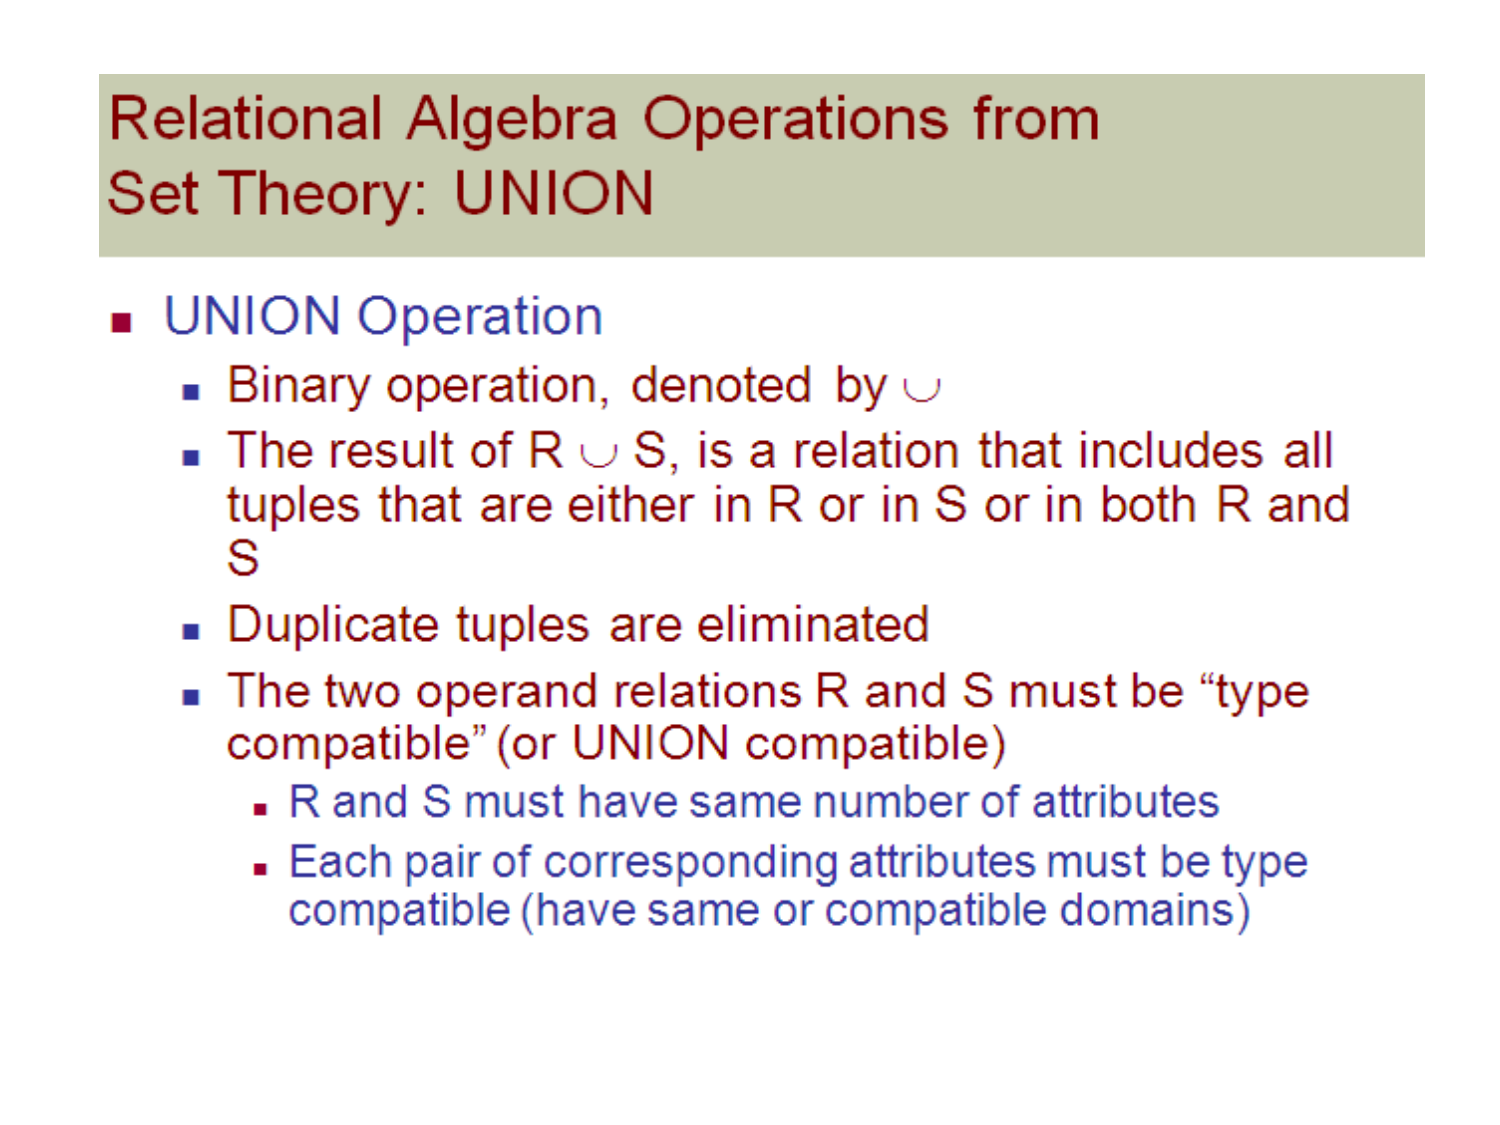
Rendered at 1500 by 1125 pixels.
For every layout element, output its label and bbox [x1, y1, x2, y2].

list [99, 74, 1426, 1006]
